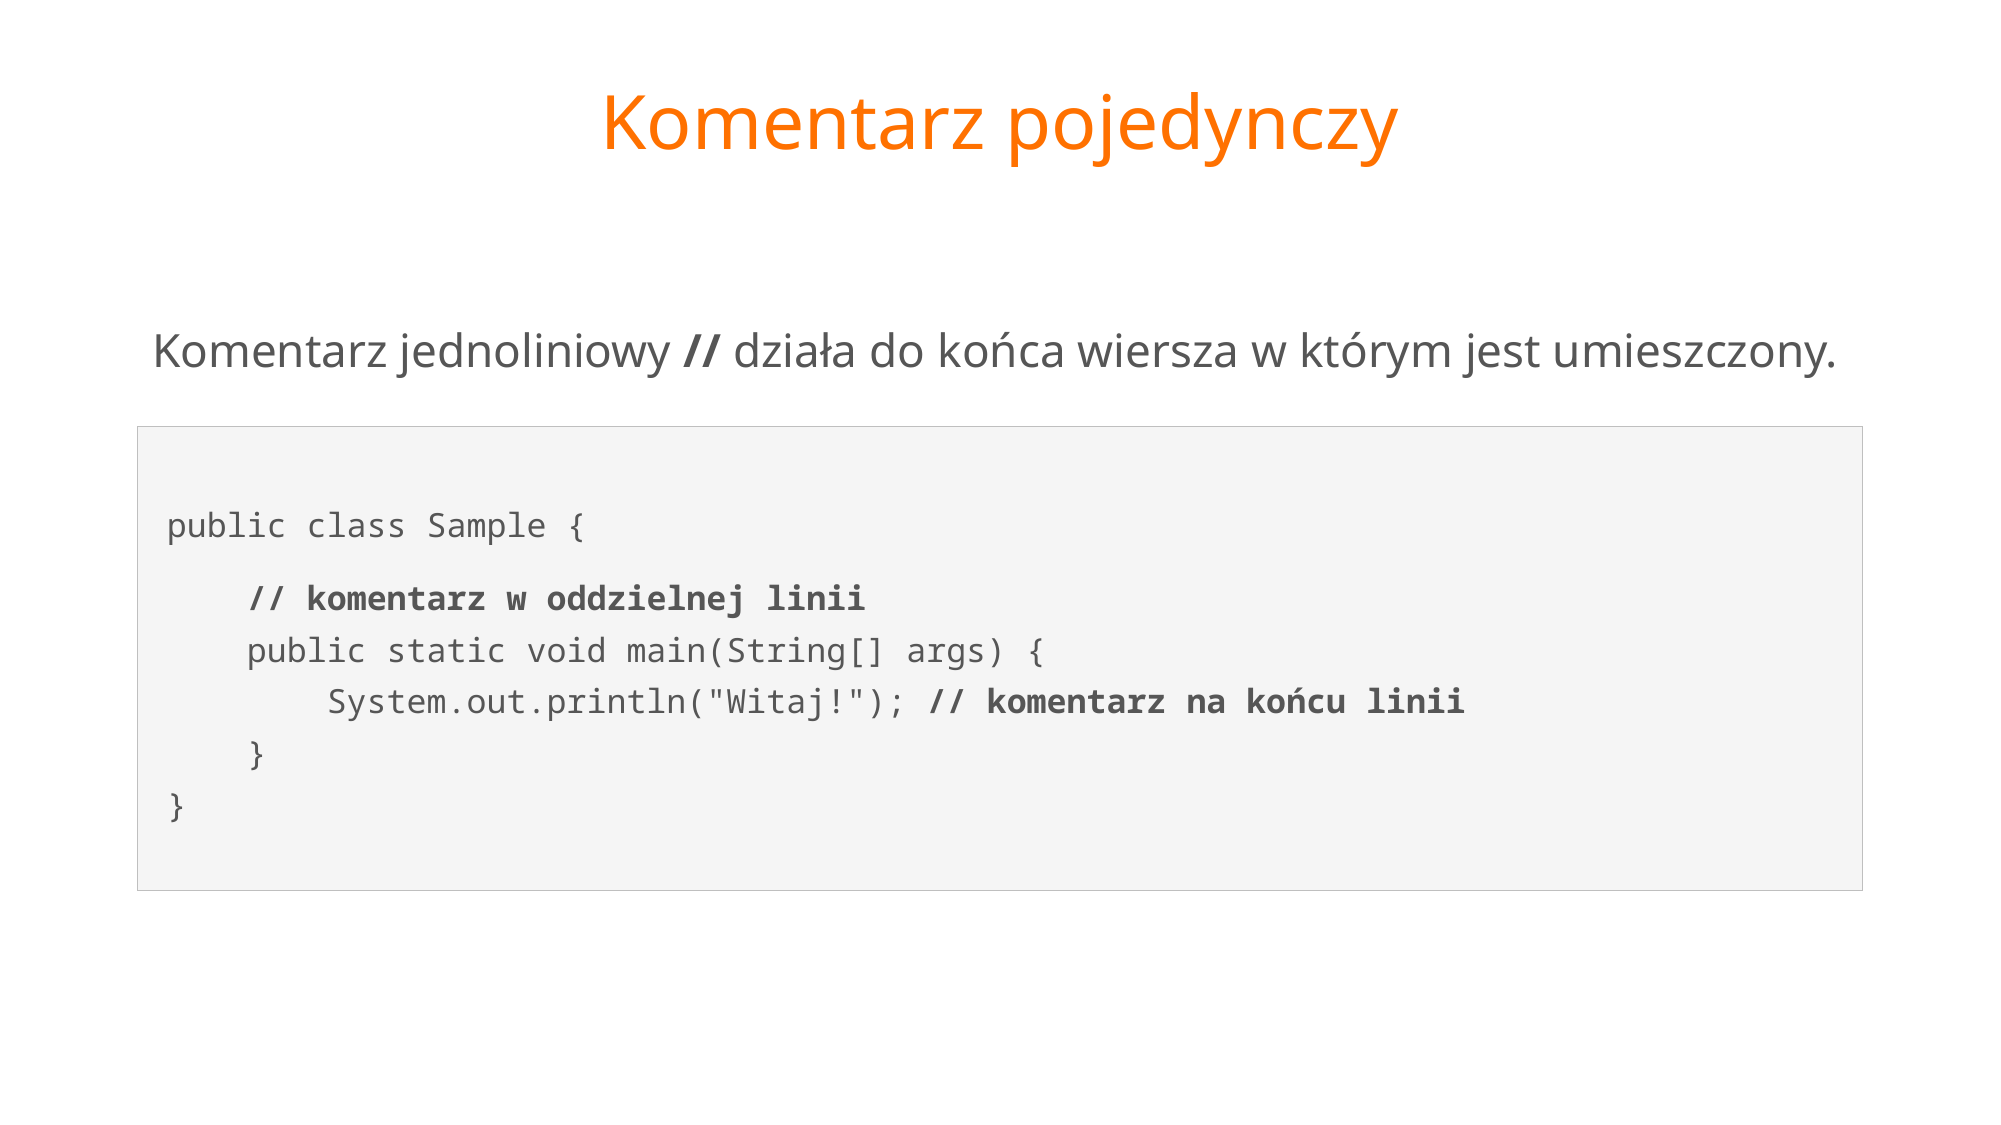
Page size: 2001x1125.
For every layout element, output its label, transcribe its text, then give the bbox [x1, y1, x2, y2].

text_box public class Sample { // komentarz w oddzielnej linii public static void main(String[] args) { System.out.println("Witaj!"); // komentarz na końcu linii } } [137, 426, 1863, 891]
list Komentarz jednoliniowy // działa do końca wiersza w którym jest umieszczony. [137, 297, 1863, 426]
title Komentarz pojedynczy [137, 59, 1863, 191]
